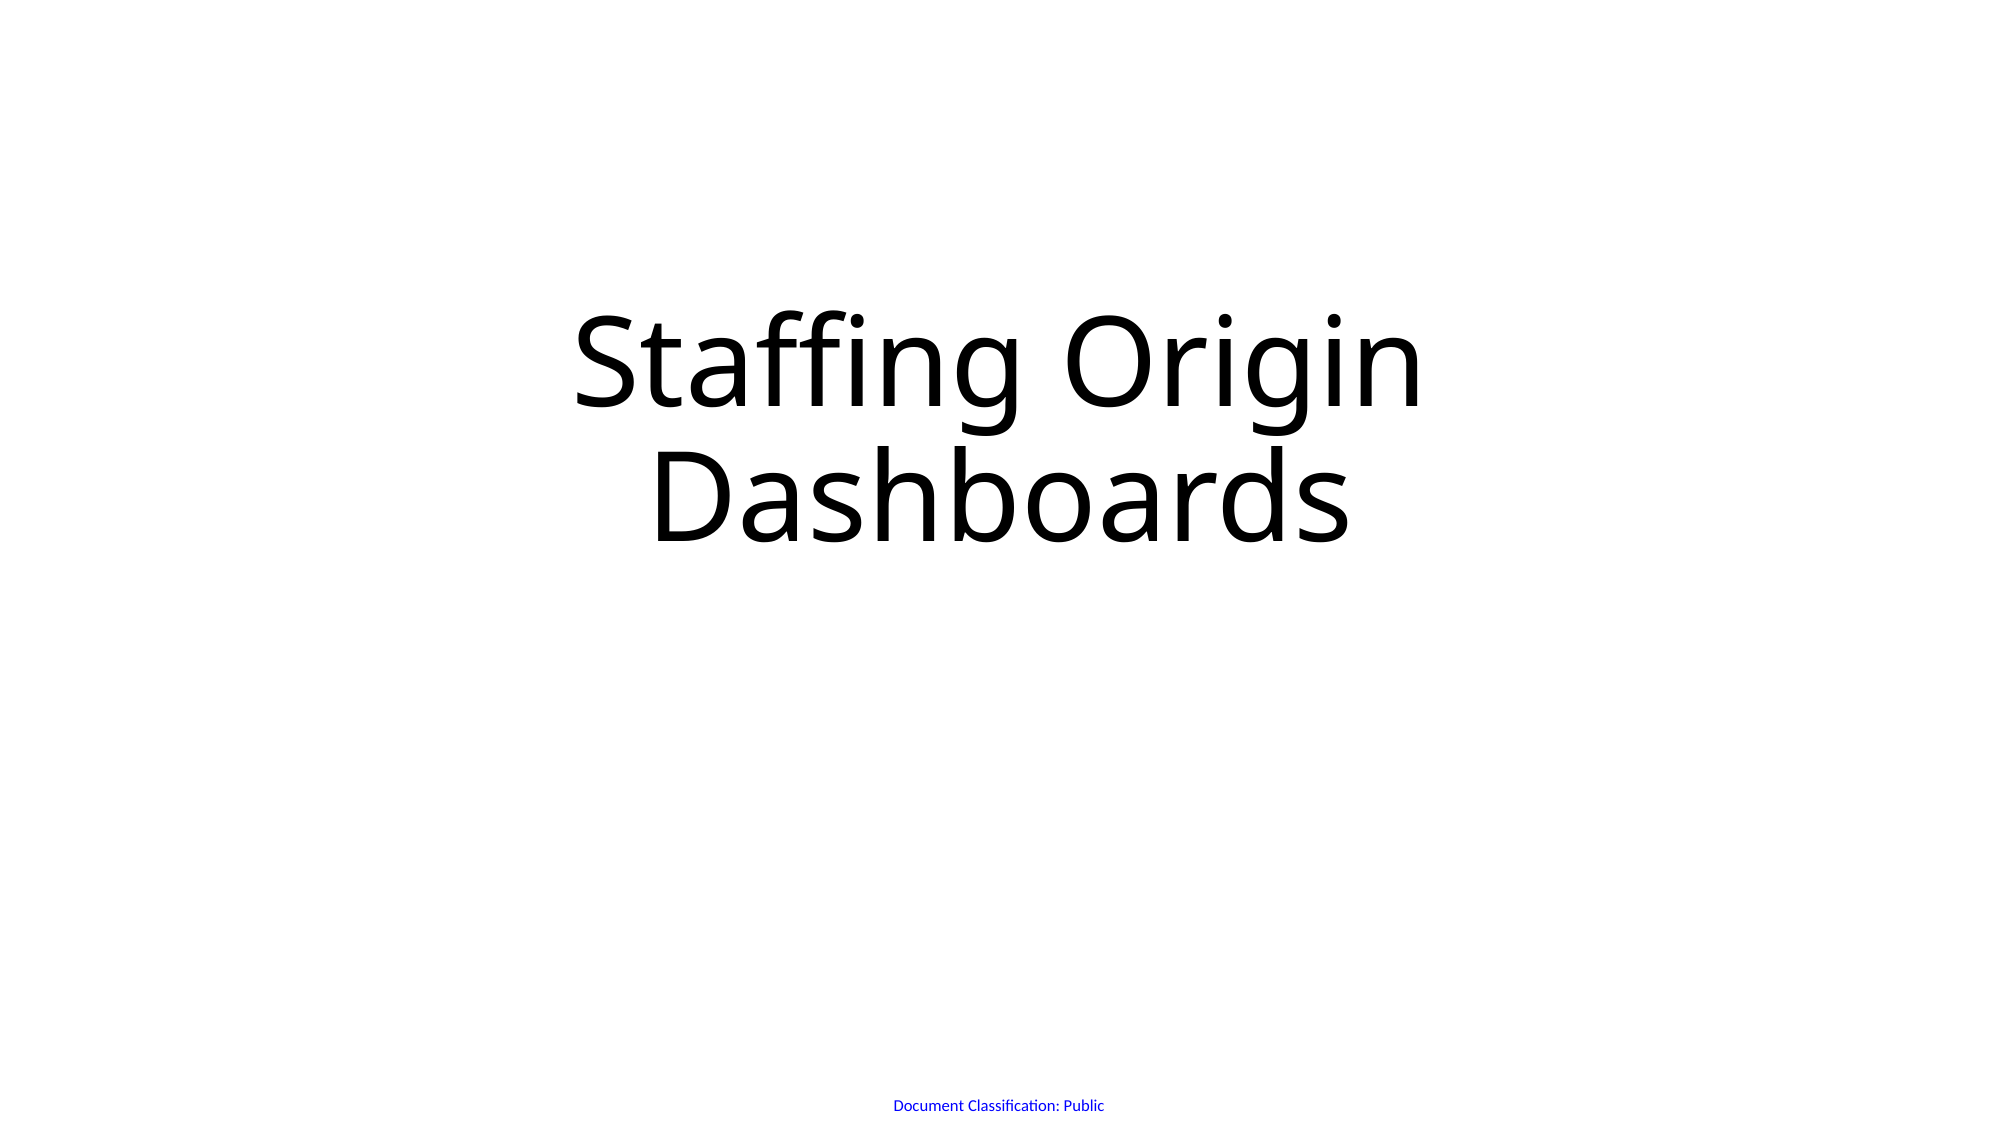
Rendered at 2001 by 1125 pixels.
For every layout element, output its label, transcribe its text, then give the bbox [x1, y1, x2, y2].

title Staffing Origin Dashboards [249, 184, 1750, 576]
